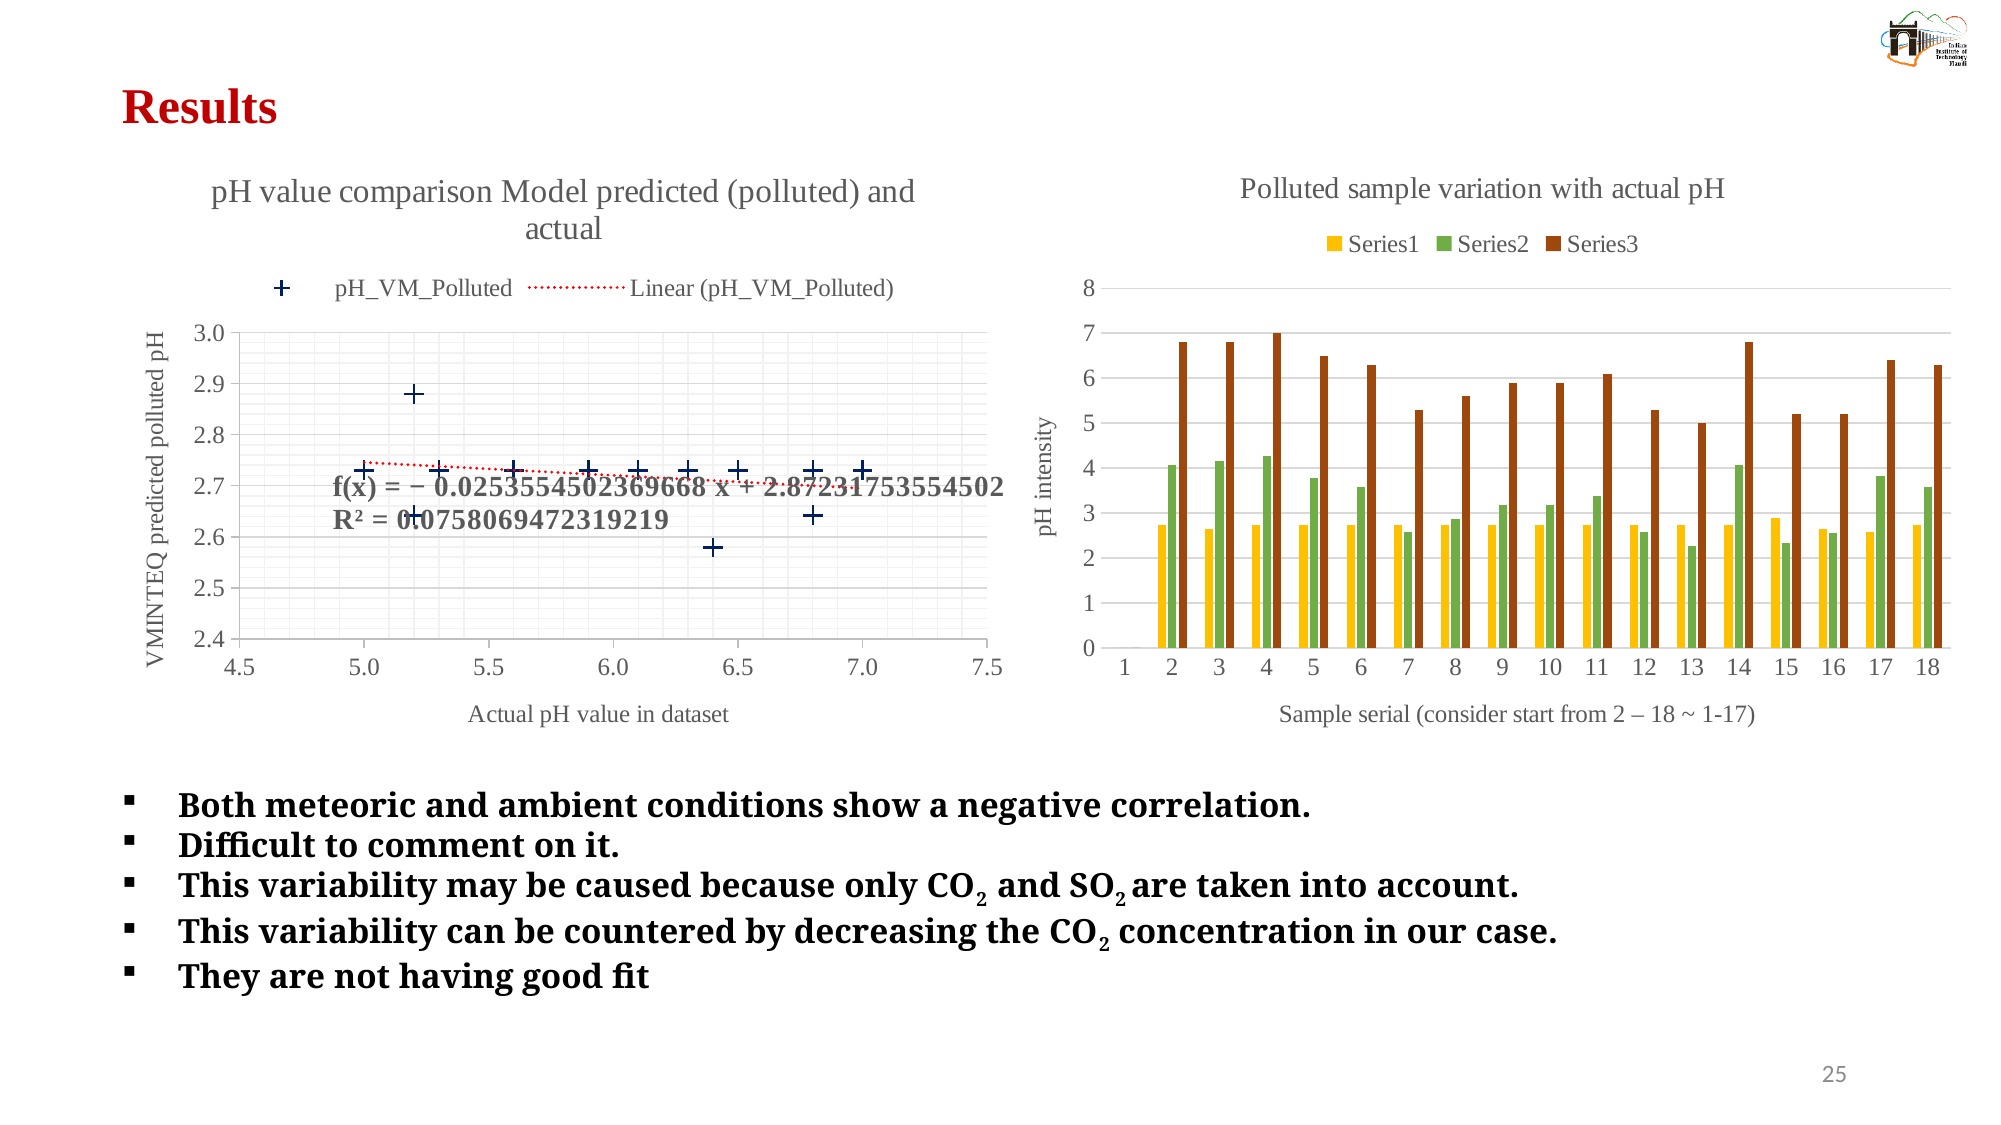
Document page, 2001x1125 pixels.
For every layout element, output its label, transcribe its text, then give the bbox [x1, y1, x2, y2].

picture [1877, 9, 1971, 67]
slide_number 25 [1412, 1042, 1863, 1103]
chart [106, 142, 1971, 760]
text_box Both meteoric and ambient conditions show a negative correlation. Difficult to comment on it. This variability may be caused because only CO2 and SO2 are taken into account. This variability can be countered by decreasing the CO2 concentration in our case. They are not having good fit [107, 777, 1832, 1003]
text_box Results [107, 66, 1116, 142]
